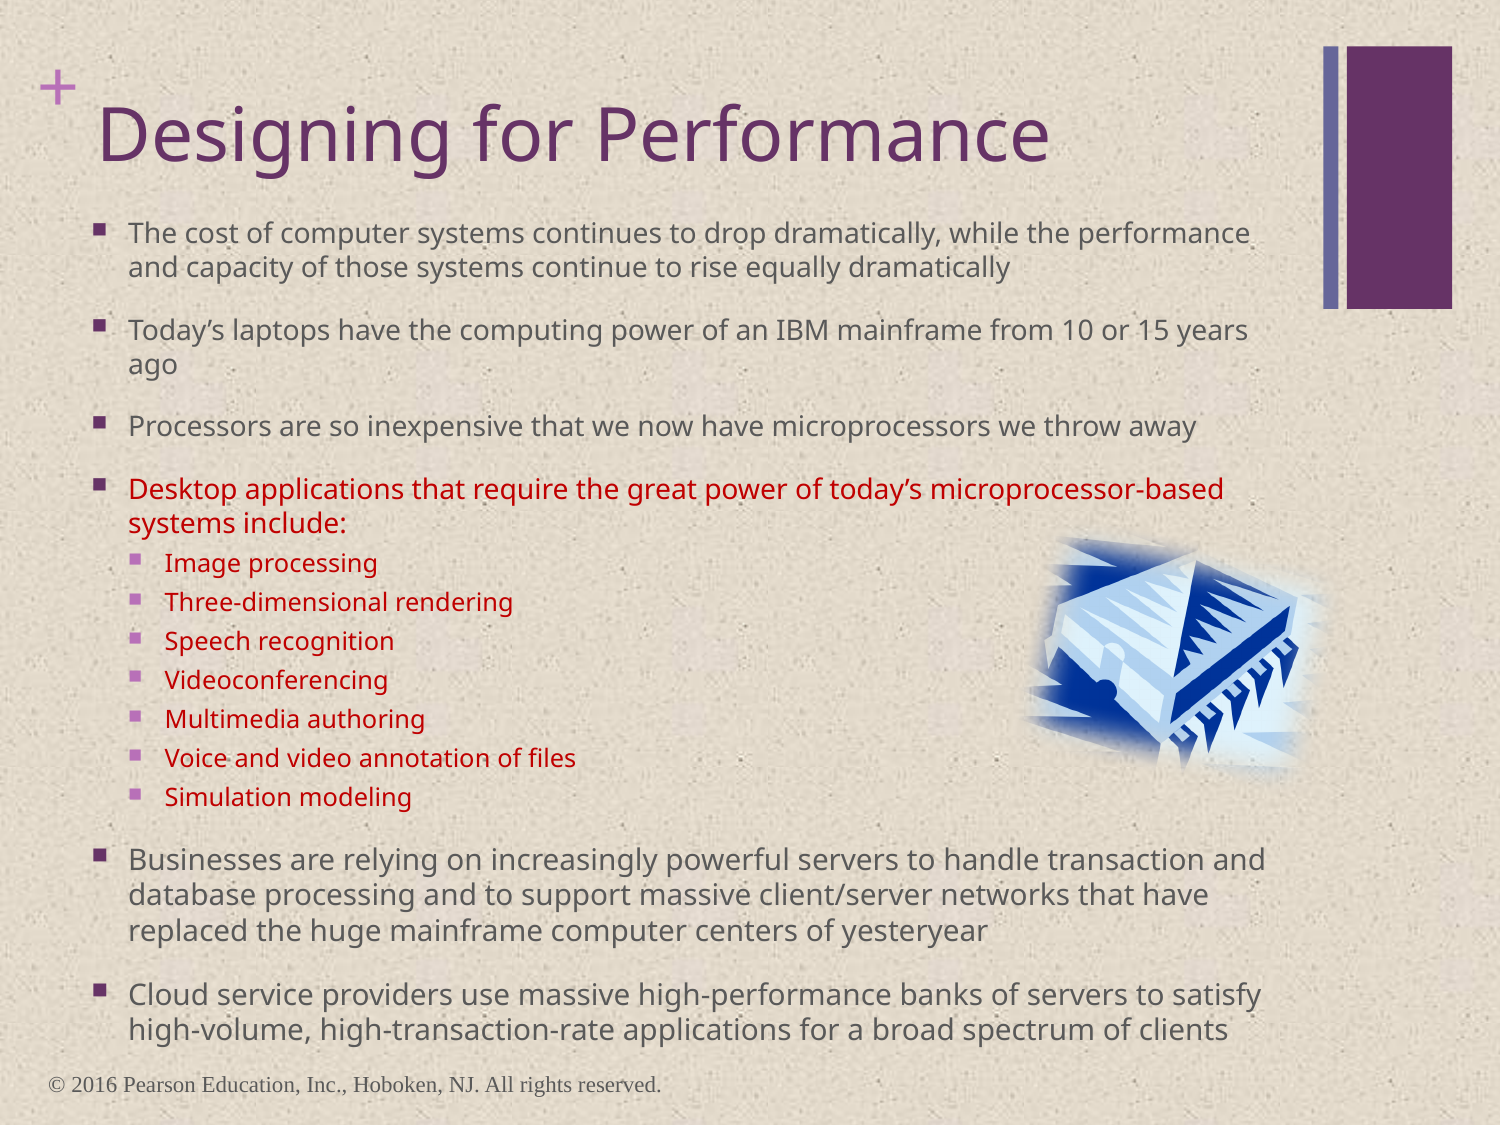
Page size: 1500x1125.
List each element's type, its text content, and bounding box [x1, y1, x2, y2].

list The cost of computer systems continues to drop dramatically, while the performance and capacity of those systems continue to rise equally dramatically Today’s laptops have the computing power of an IBM mainframe from 10 or 15 years ago Processors are so inexpensive that we now have microprocessors we throw away Desktop applications that require the great power of today’s microprocessor-based systems include: Image processing Three-dimensional rendering Speech recognition Videoconferencing Multimedia authoring Voice and video annotation of files Simulation modeling Businesses are relying on increasingly powerful servers to handle transaction and database processing and to support massive client/server networks that have replaced the huge mainframe computer centers of yesteryear Cloud service providers use massive high-performance banks of servers to satisfy high-volume, high-transaction-rate applications for a broad spectrum of clients [76, 208, 1317, 1059]
picture [0, 0, 1500, 1125]
footer © 2016 Pearson Education, Inc., Hoboken, NJ. All rights reserved. [33, 1053, 1038, 1114]
title Designing for Performance [81, 79, 1322, 263]
